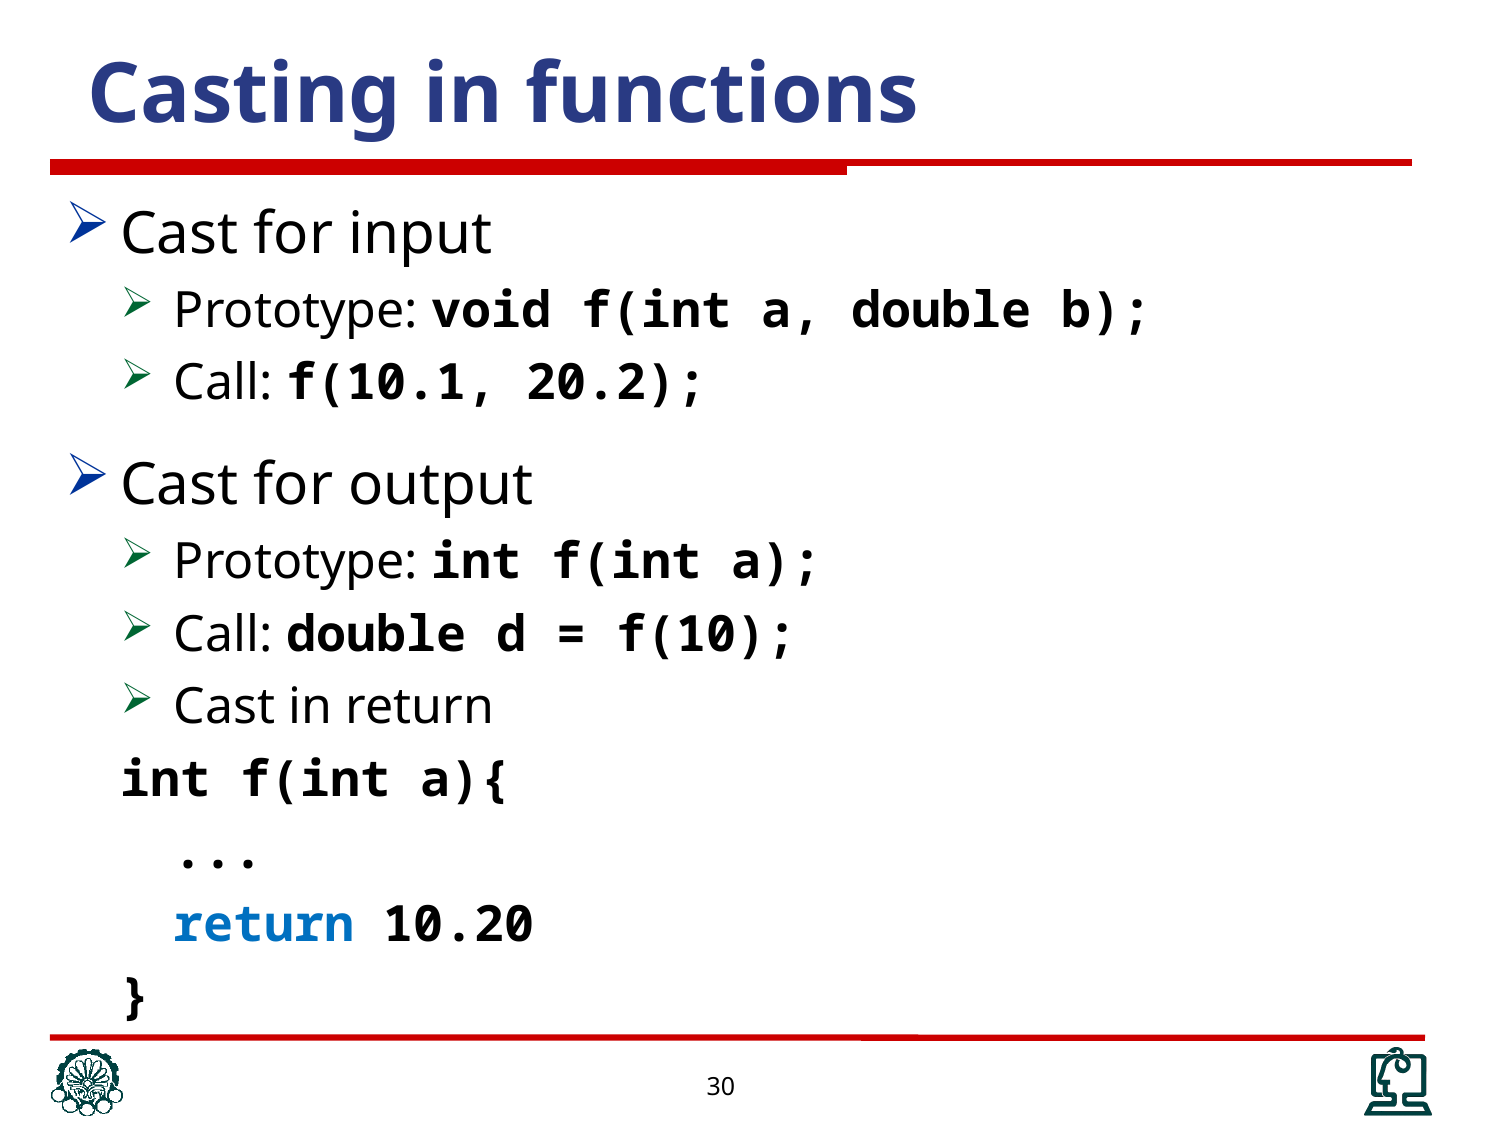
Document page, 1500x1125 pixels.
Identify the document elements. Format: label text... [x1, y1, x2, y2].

text_box Cast for input Prototype: void f(int a, double b); Call: f(10.1, 20.2); Cast for output Prototype: int f(int a); Call: double d = f(10); Cast in return int f(int a){ ... return 10.20 } [50, 187, 1425, 1038]
text_box Casting in functions [73, 26, 1374, 152]
picture [50, 1047, 125, 1118]
picture [1362, 1045, 1438, 1119]
text_box 30 [650, 1062, 750, 1103]
